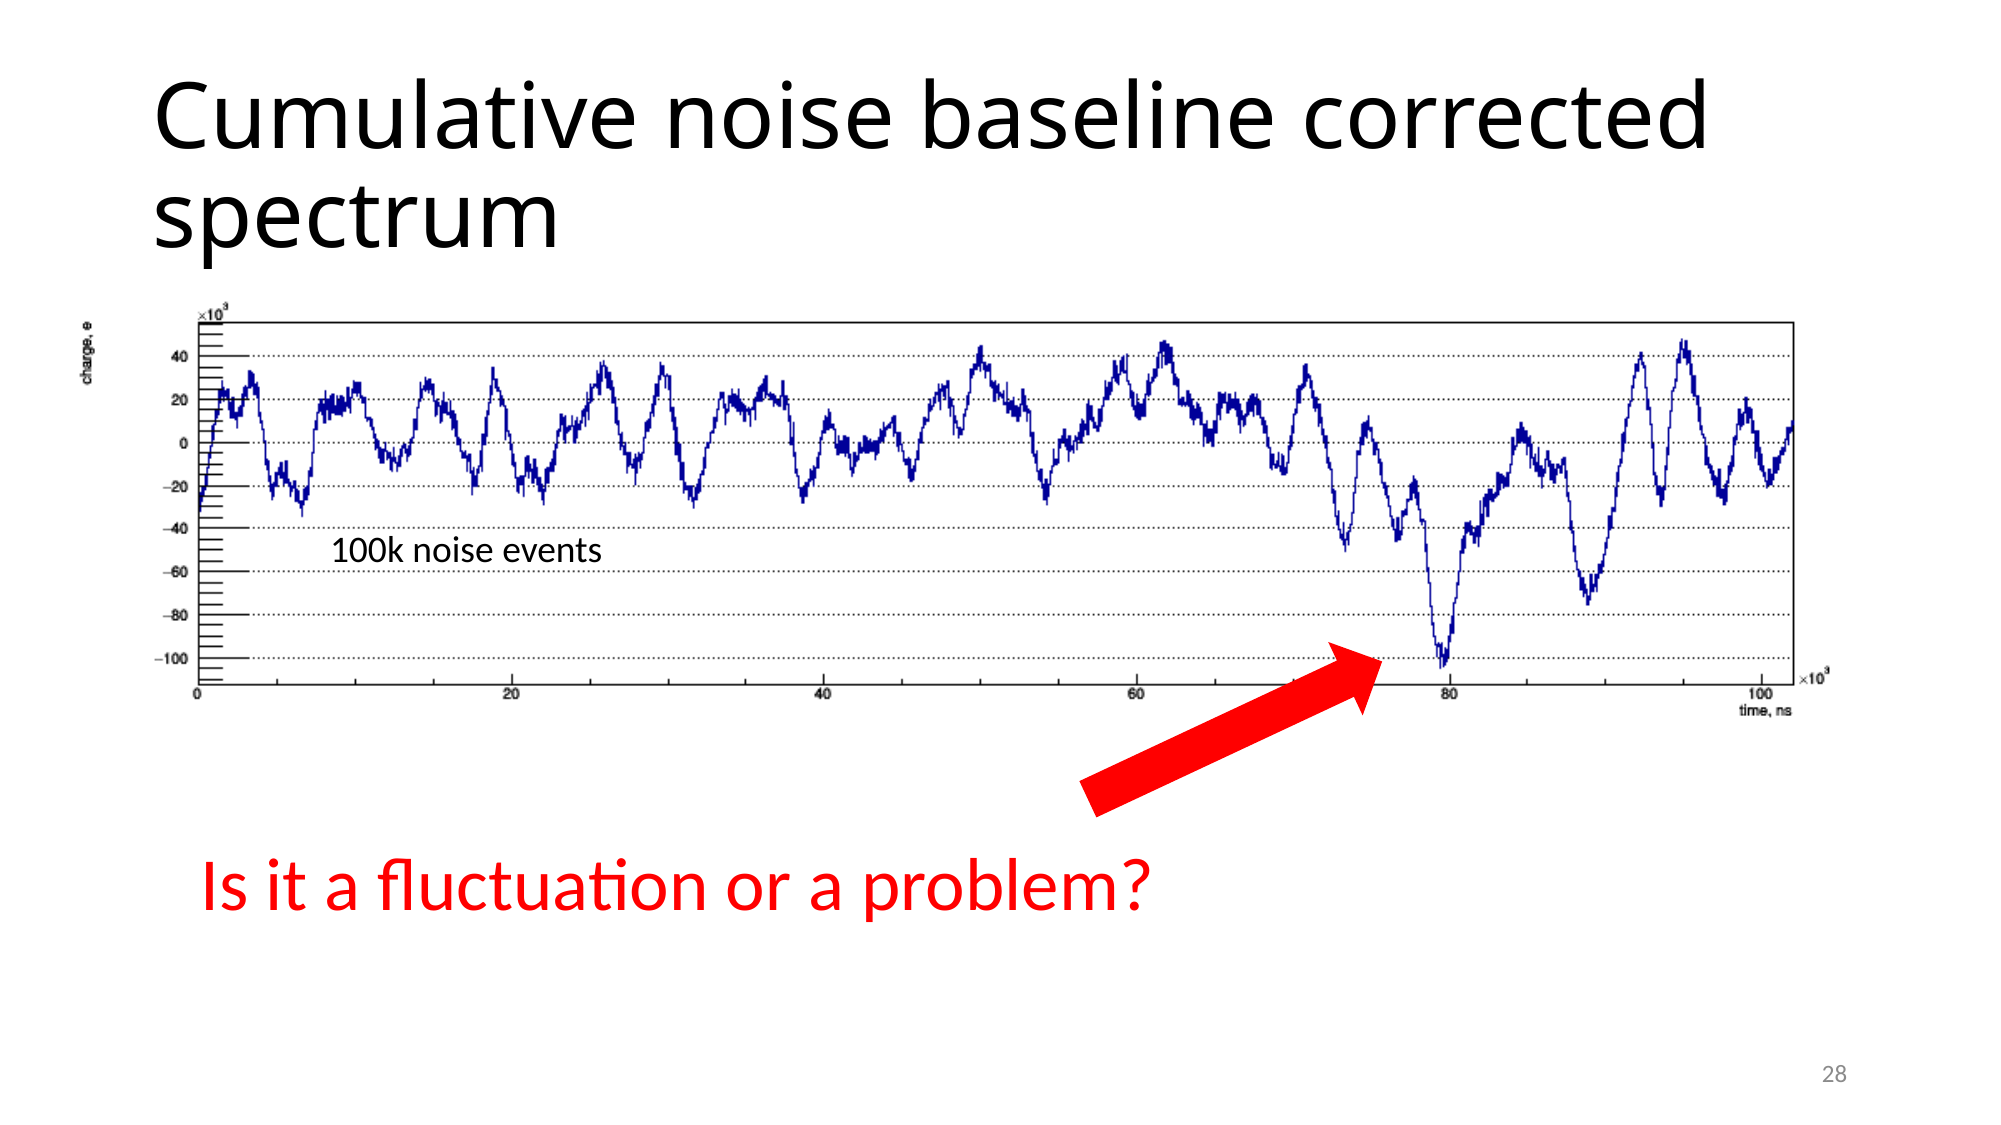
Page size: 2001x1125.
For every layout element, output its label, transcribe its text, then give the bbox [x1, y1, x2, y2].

text_box Is it a fluctuation or a problem? [185, 827, 1170, 933]
text_box [1079, 731, 1281, 818]
title Cumulative noise baseline corrected spectrum [137, 59, 1932, 277]
slide_number 28 [1412, 1042, 1863, 1103]
picture [0, 277, 1993, 731]
